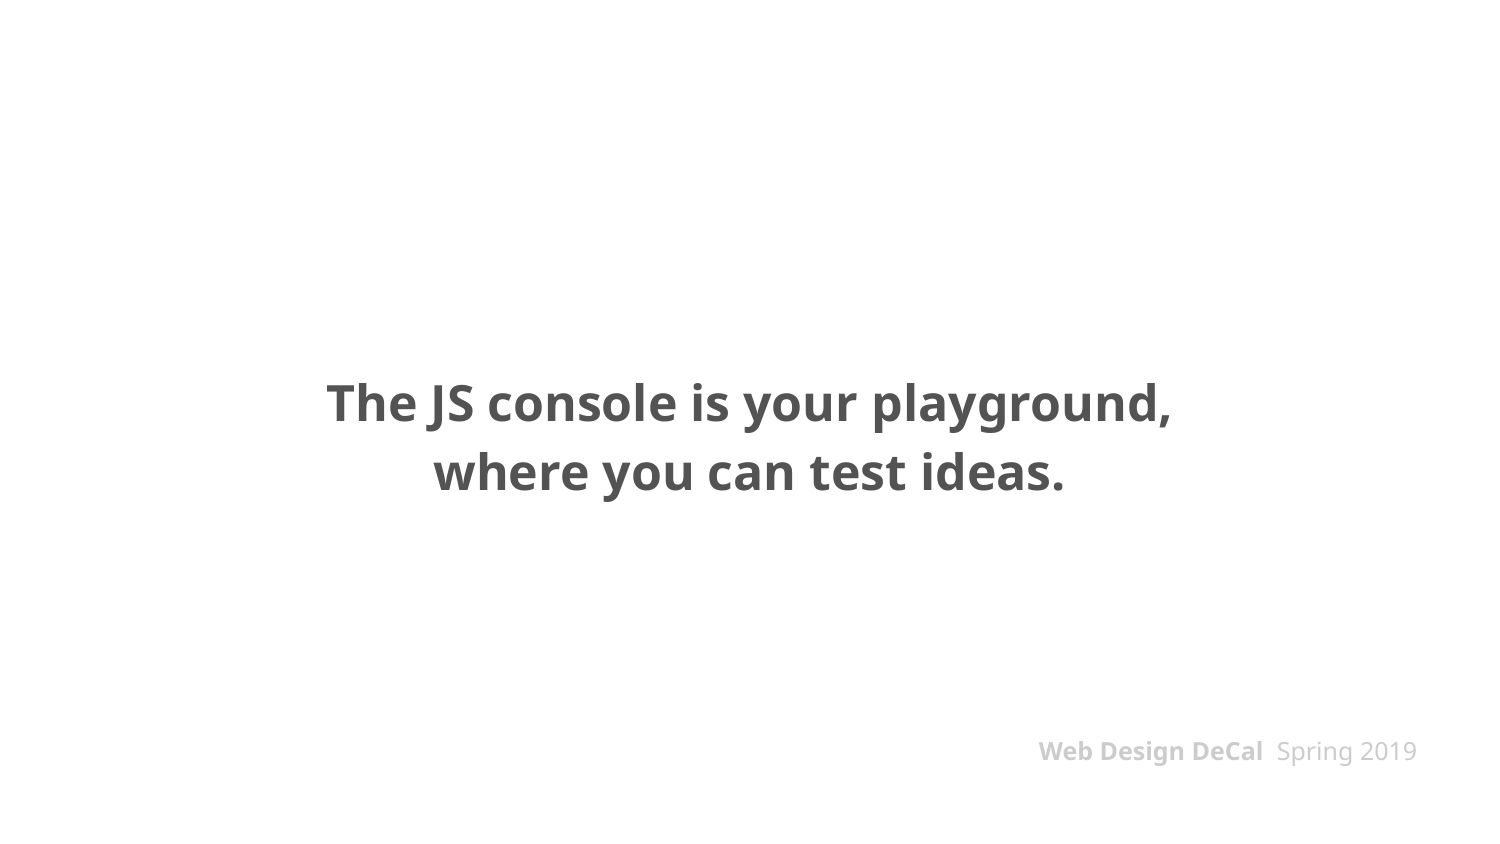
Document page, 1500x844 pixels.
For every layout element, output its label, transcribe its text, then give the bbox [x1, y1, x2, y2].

title The JS console is your playground, where you can test ideas. [82, 169, 1418, 694]
